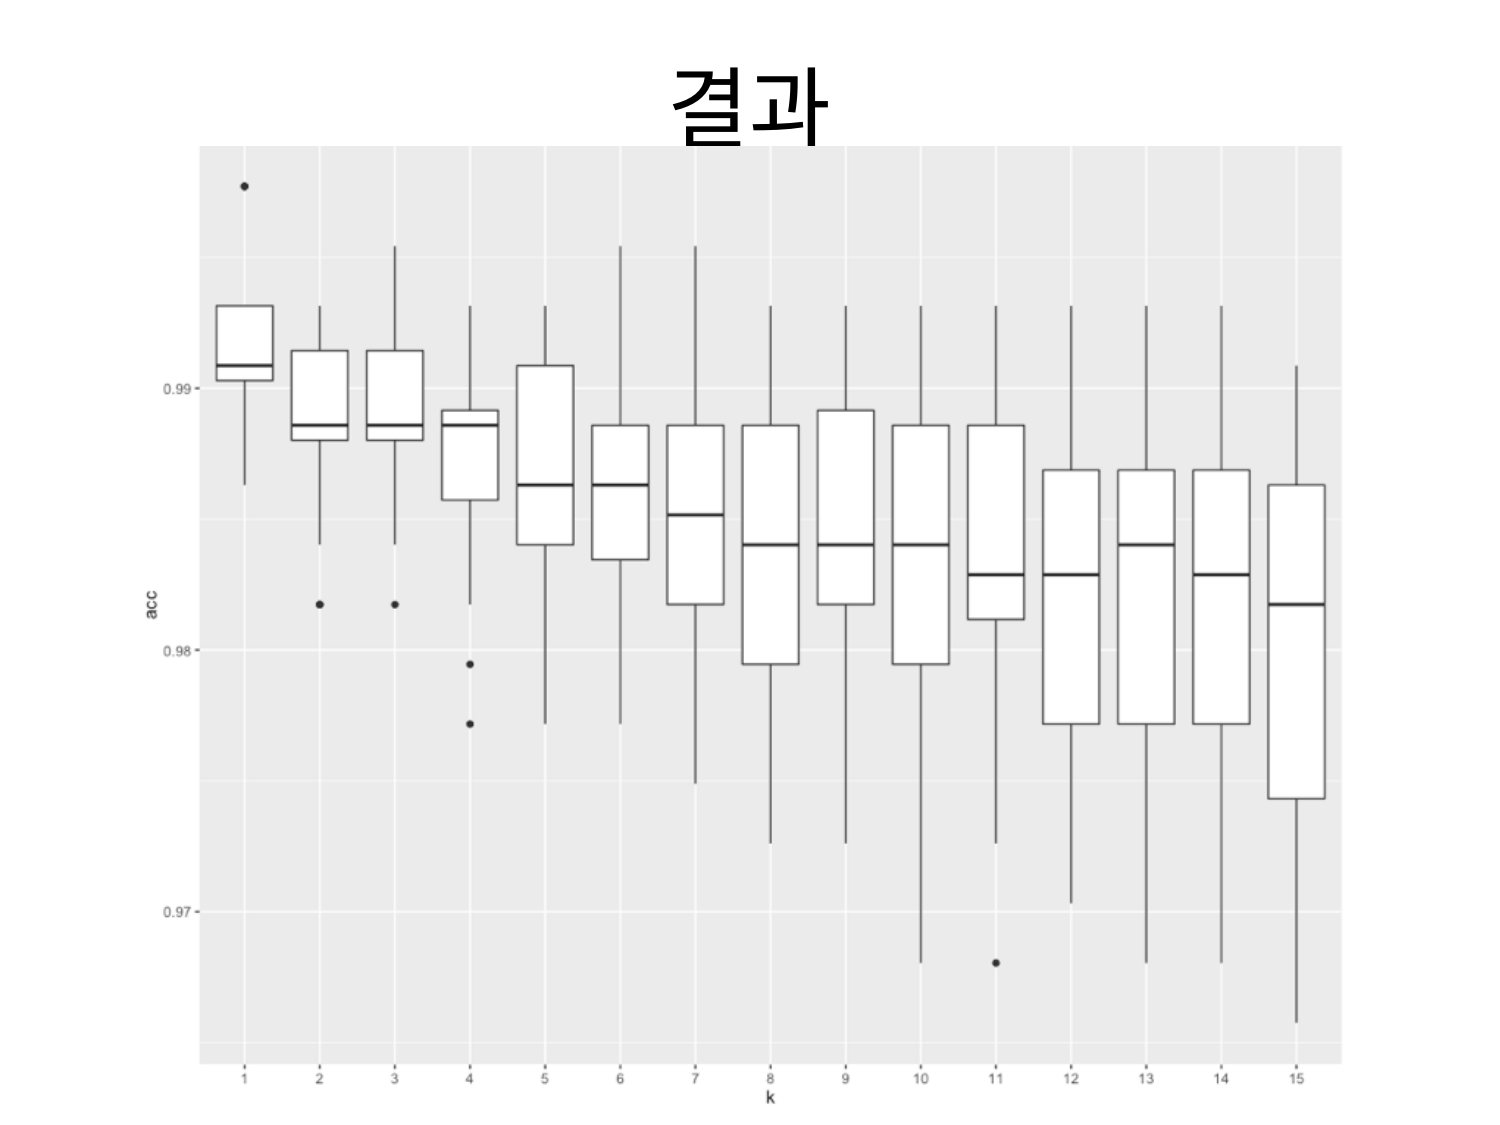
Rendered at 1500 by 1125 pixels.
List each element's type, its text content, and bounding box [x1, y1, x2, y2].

title 결과 [75, 45, 1425, 145]
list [0, 146, 1500, 1108]
